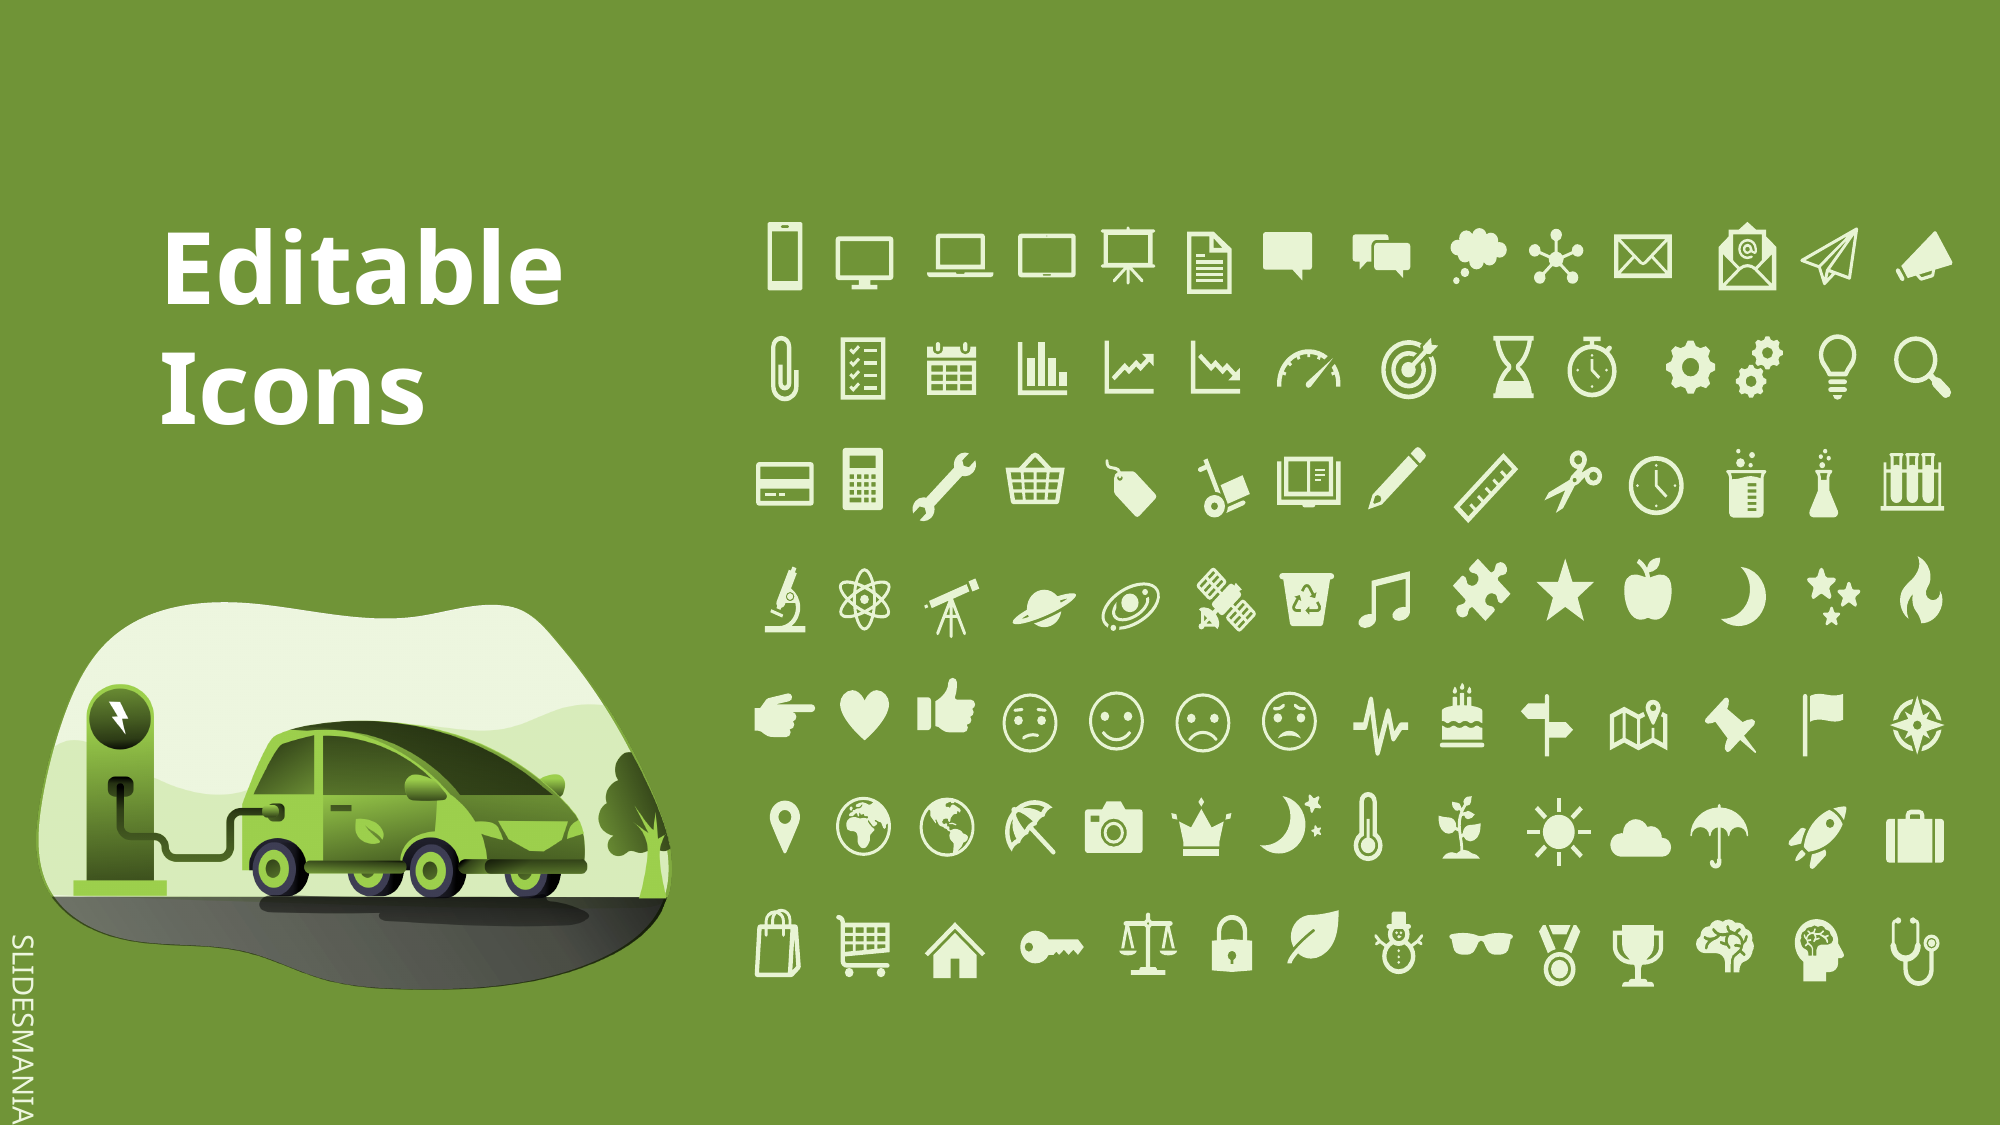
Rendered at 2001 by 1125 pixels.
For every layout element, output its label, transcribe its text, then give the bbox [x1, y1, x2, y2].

text_box [842, 447, 883, 511]
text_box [1895, 230, 1954, 282]
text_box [1808, 448, 1839, 518]
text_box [1175, 693, 1231, 753]
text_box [1450, 227, 1507, 285]
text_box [1381, 337, 1439, 400]
text_box [1536, 558, 1595, 621]
text_box [835, 236, 894, 290]
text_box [924, 921, 986, 979]
text_box [1438, 796, 1481, 859]
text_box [1011, 589, 1078, 628]
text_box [840, 337, 886, 400]
text_box [754, 908, 801, 978]
text_box [1900, 556, 1943, 624]
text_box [1499, 750, 1591, 867]
text_box [754, 693, 816, 738]
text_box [764, 566, 806, 633]
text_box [1628, 455, 1684, 516]
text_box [1017, 341, 1068, 396]
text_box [926, 341, 977, 396]
text_box [1100, 226, 1156, 285]
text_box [1735, 336, 1783, 399]
text_box [1529, 228, 1584, 284]
text_box [1880, 453, 1945, 511]
text_box [1520, 694, 1574, 748]
text_box [1493, 335, 1534, 399]
text_box [767, 222, 803, 291]
text_box [1800, 227, 1859, 286]
text_box [1005, 452, 1065, 505]
text_box [771, 335, 799, 402]
text_box [1612, 925, 1664, 987]
text_box [1696, 919, 1754, 973]
text_box [1894, 336, 1952, 398]
text_box [1287, 910, 1339, 964]
text_box [1720, 566, 1766, 627]
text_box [1890, 917, 1940, 987]
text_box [1889, 695, 1945, 755]
text_box [1544, 450, 1603, 513]
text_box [1352, 234, 1411, 279]
text_box [1263, 232, 1313, 281]
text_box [1002, 693, 1058, 753]
text_box [1452, 558, 1511, 621]
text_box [1725, 448, 1767, 518]
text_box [917, 677, 976, 733]
text_box [1449, 932, 1513, 955]
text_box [1565, 336, 1620, 398]
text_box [36, 601, 672, 990]
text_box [1104, 340, 1154, 394]
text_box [1261, 691, 1318, 751]
text_box [1005, 800, 1056, 855]
text_box [1624, 557, 1672, 620]
text_box [1105, 459, 1157, 517]
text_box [1718, 221, 1777, 291]
text_box [1279, 573, 1335, 627]
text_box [1088, 691, 1145, 751]
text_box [835, 796, 892, 857]
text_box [1538, 924, 1581, 987]
text_box [912, 452, 976, 522]
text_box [837, 567, 893, 631]
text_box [919, 797, 975, 858]
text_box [1352, 791, 1385, 862]
text_box [1018, 233, 1076, 278]
text_box [769, 800, 800, 854]
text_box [1276, 348, 1341, 388]
text_box [1020, 930, 1084, 964]
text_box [755, 461, 814, 506]
text_box [1358, 571, 1410, 628]
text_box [923, 578, 980, 639]
text_box [1610, 819, 1672, 857]
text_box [1171, 797, 1232, 856]
text_box [1211, 915, 1253, 972]
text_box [1367, 446, 1427, 510]
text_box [1186, 231, 1232, 295]
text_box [1802, 693, 1844, 757]
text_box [1119, 912, 1178, 976]
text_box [1373, 911, 1424, 975]
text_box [1885, 809, 1945, 863]
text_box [1259, 794, 1322, 854]
text_box [1794, 919, 1844, 982]
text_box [1276, 456, 1341, 508]
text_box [1609, 699, 1668, 751]
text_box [926, 233, 994, 278]
text_box [1690, 803, 1749, 869]
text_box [1190, 340, 1241, 394]
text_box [1806, 567, 1861, 626]
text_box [1097, 582, 1162, 632]
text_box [1197, 458, 1251, 518]
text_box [1787, 806, 1848, 870]
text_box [1084, 801, 1143, 854]
text_box [1614, 234, 1672, 279]
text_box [835, 914, 890, 978]
text_box [1196, 567, 1256, 632]
title Editable Icons [139, 184, 672, 462]
text_box [1666, 340, 1716, 394]
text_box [1818, 333, 1857, 401]
text_box [1705, 697, 1756, 753]
text_box [840, 690, 890, 741]
text_box [1453, 453, 1519, 524]
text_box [1439, 682, 1485, 748]
text_box [1353, 696, 1409, 756]
